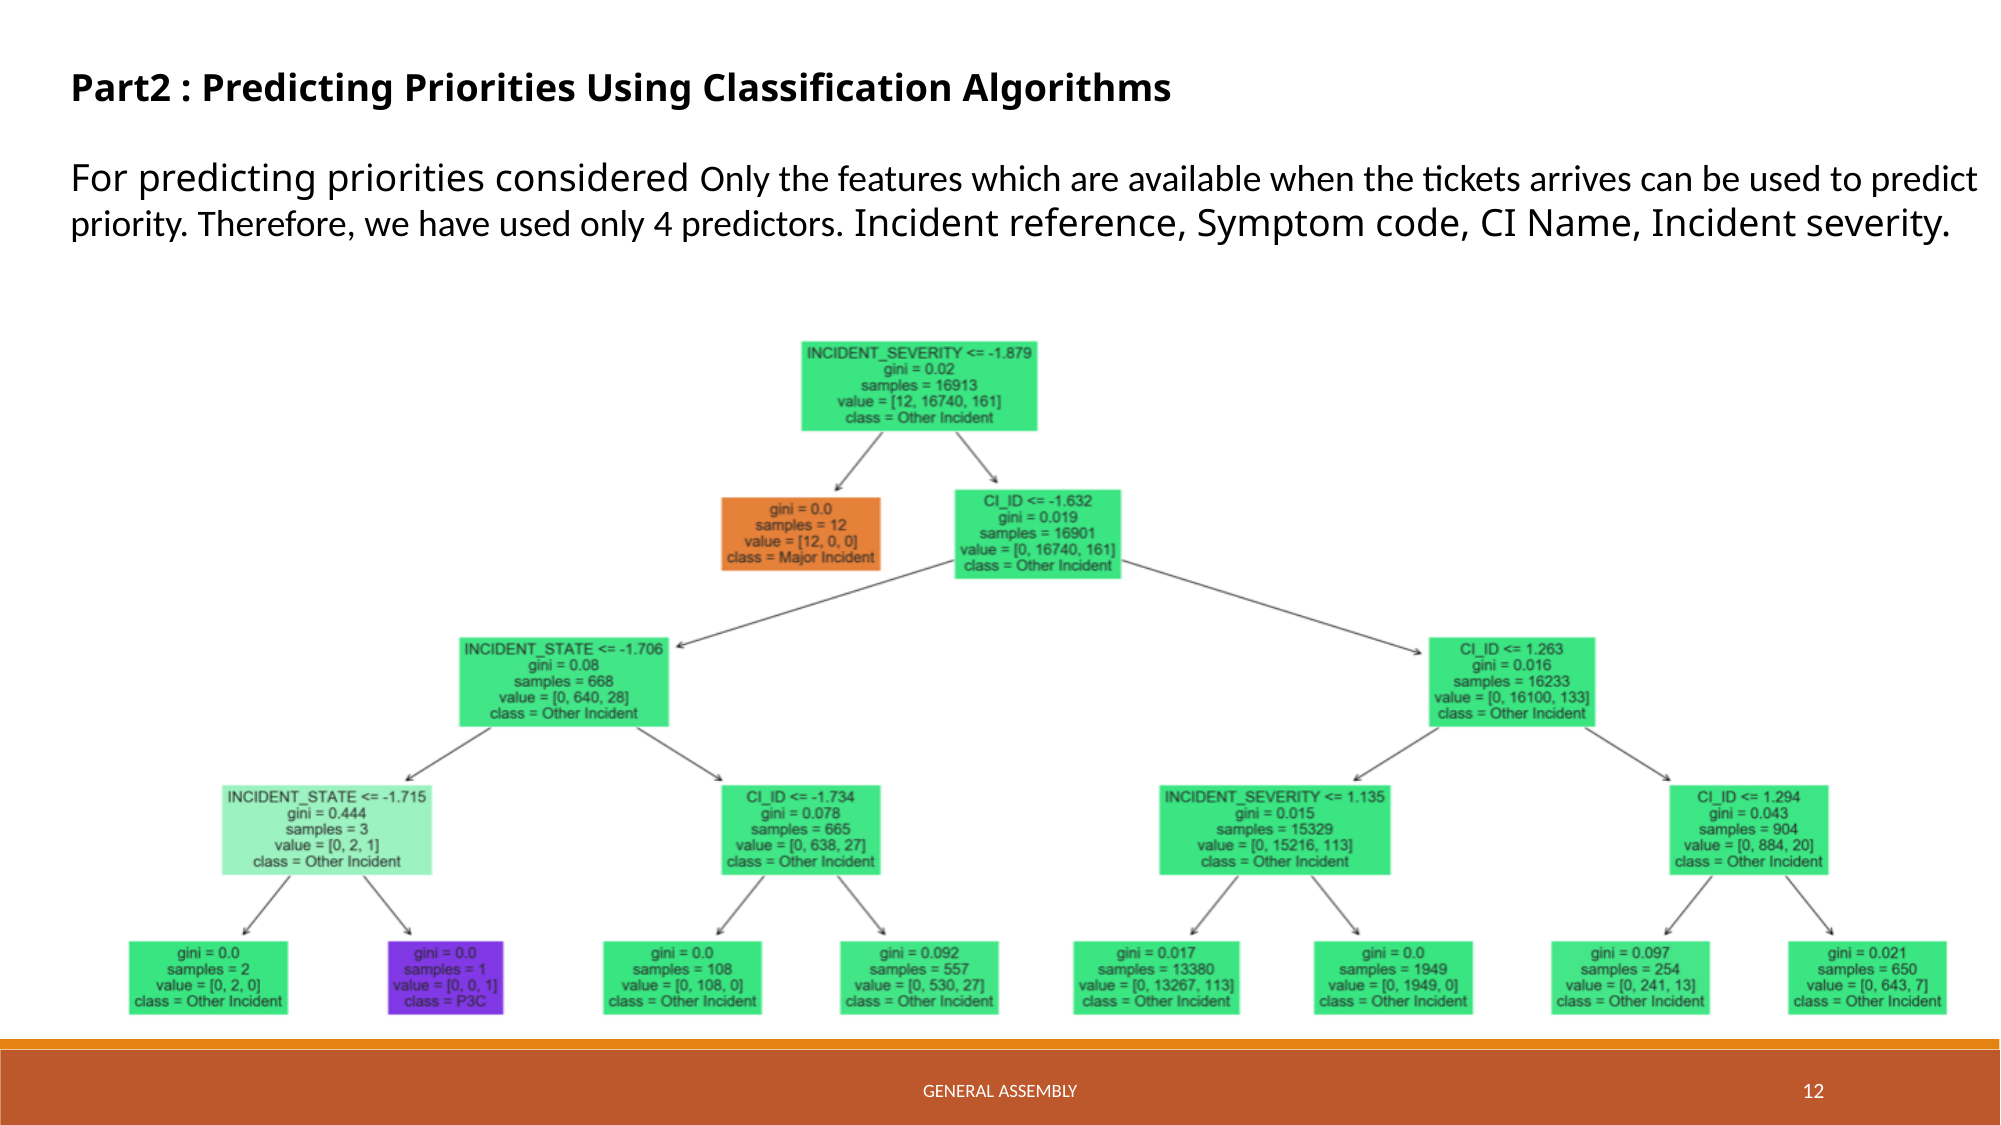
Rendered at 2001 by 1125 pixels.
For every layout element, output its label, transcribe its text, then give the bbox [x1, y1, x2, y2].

footer General Assembly [604, 1059, 1396, 1120]
picture [0, 276, 2000, 1038]
text_box Part2 : Predicting Priorities Using Classification Algorithms For predicting priorities considered Only the features which are available when the tickets arrives can be used to predict priority. Therefore, we have used only 4 predictors. Incident reference, Symptom code, CI Name, Incident severity. [55, 56, 2000, 252]
slide_number 12 [1624, 1059, 1840, 1120]
